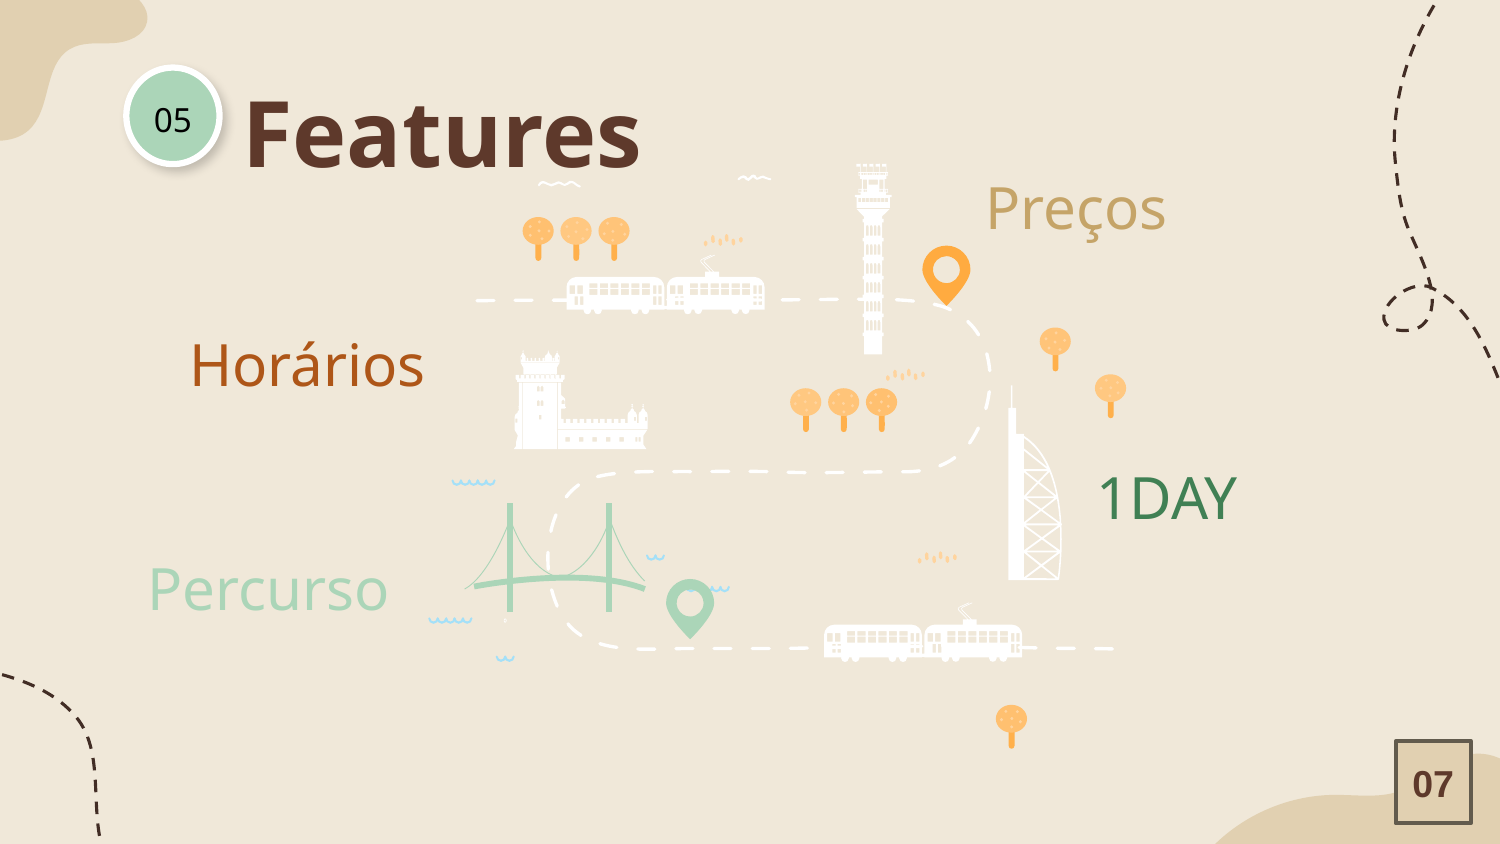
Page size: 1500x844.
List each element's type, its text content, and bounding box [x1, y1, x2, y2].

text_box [651, 554, 666, 561]
text_box 07 [1394, 739, 1473, 825]
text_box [459, 265, 1134, 684]
text_box [700, 255, 714, 263]
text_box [854, 155, 1315, 355]
text_box [573, 245, 580, 261]
text_box [598, 217, 630, 245]
text_box [522, 217, 554, 245]
title Features [227, 39, 832, 201]
text_box [1008, 733, 1015, 749]
text_box [611, 245, 618, 261]
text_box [1008, 385, 1426, 581]
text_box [451, 479, 496, 487]
text_box 05 [134, 89, 212, 149]
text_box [115, 313, 648, 454]
text_box [126, 67, 220, 143]
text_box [703, 233, 743, 247]
text_box [995, 704, 1028, 733]
text_box [560, 217, 592, 245]
text_box [535, 245, 542, 261]
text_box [60, 502, 647, 656]
text_box [139, 149, 207, 165]
